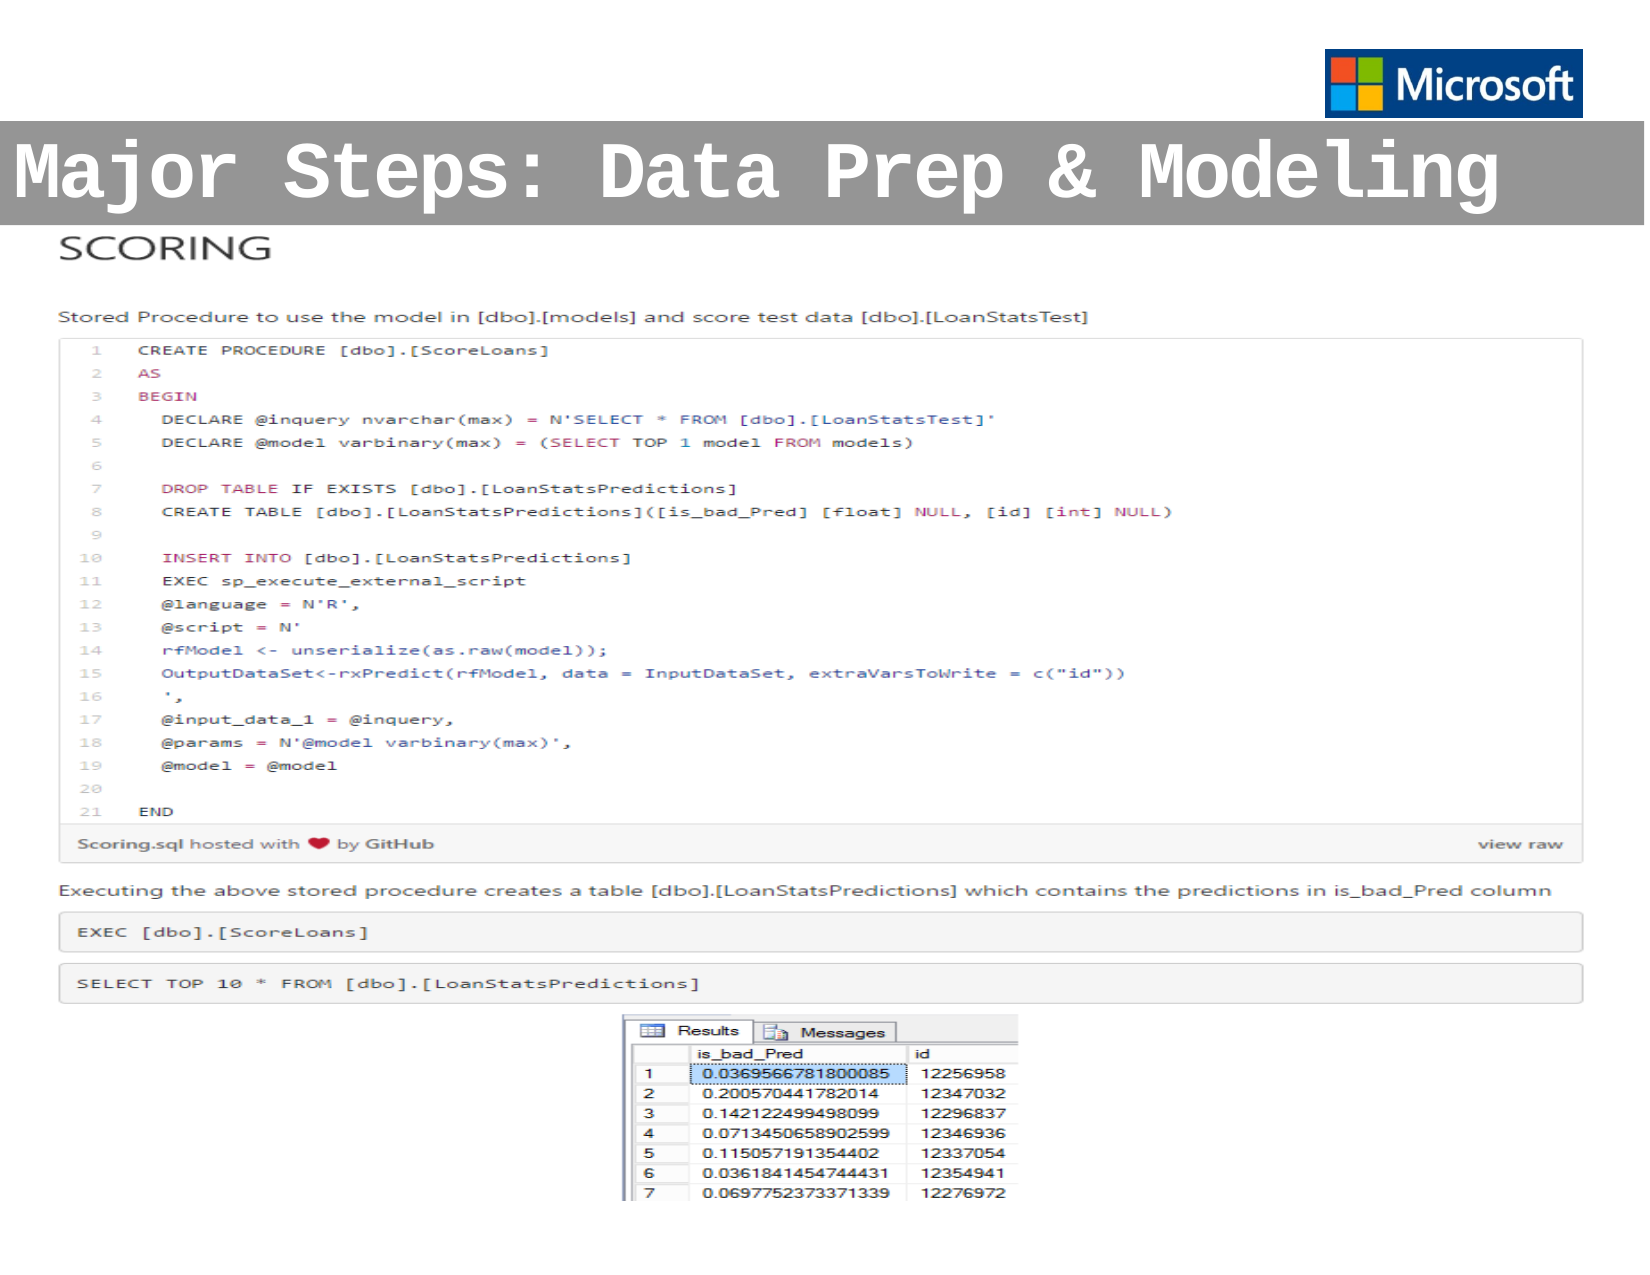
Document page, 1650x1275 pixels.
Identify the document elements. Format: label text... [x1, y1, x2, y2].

picture [1324, 49, 1584, 118]
title Major Steps: Data Prep & Modeling [11, 117, 1586, 331]
text_box [0, 121, 11, 226]
picture [49, 232, 1601, 1201]
text_box [1586, 121, 1645, 226]
